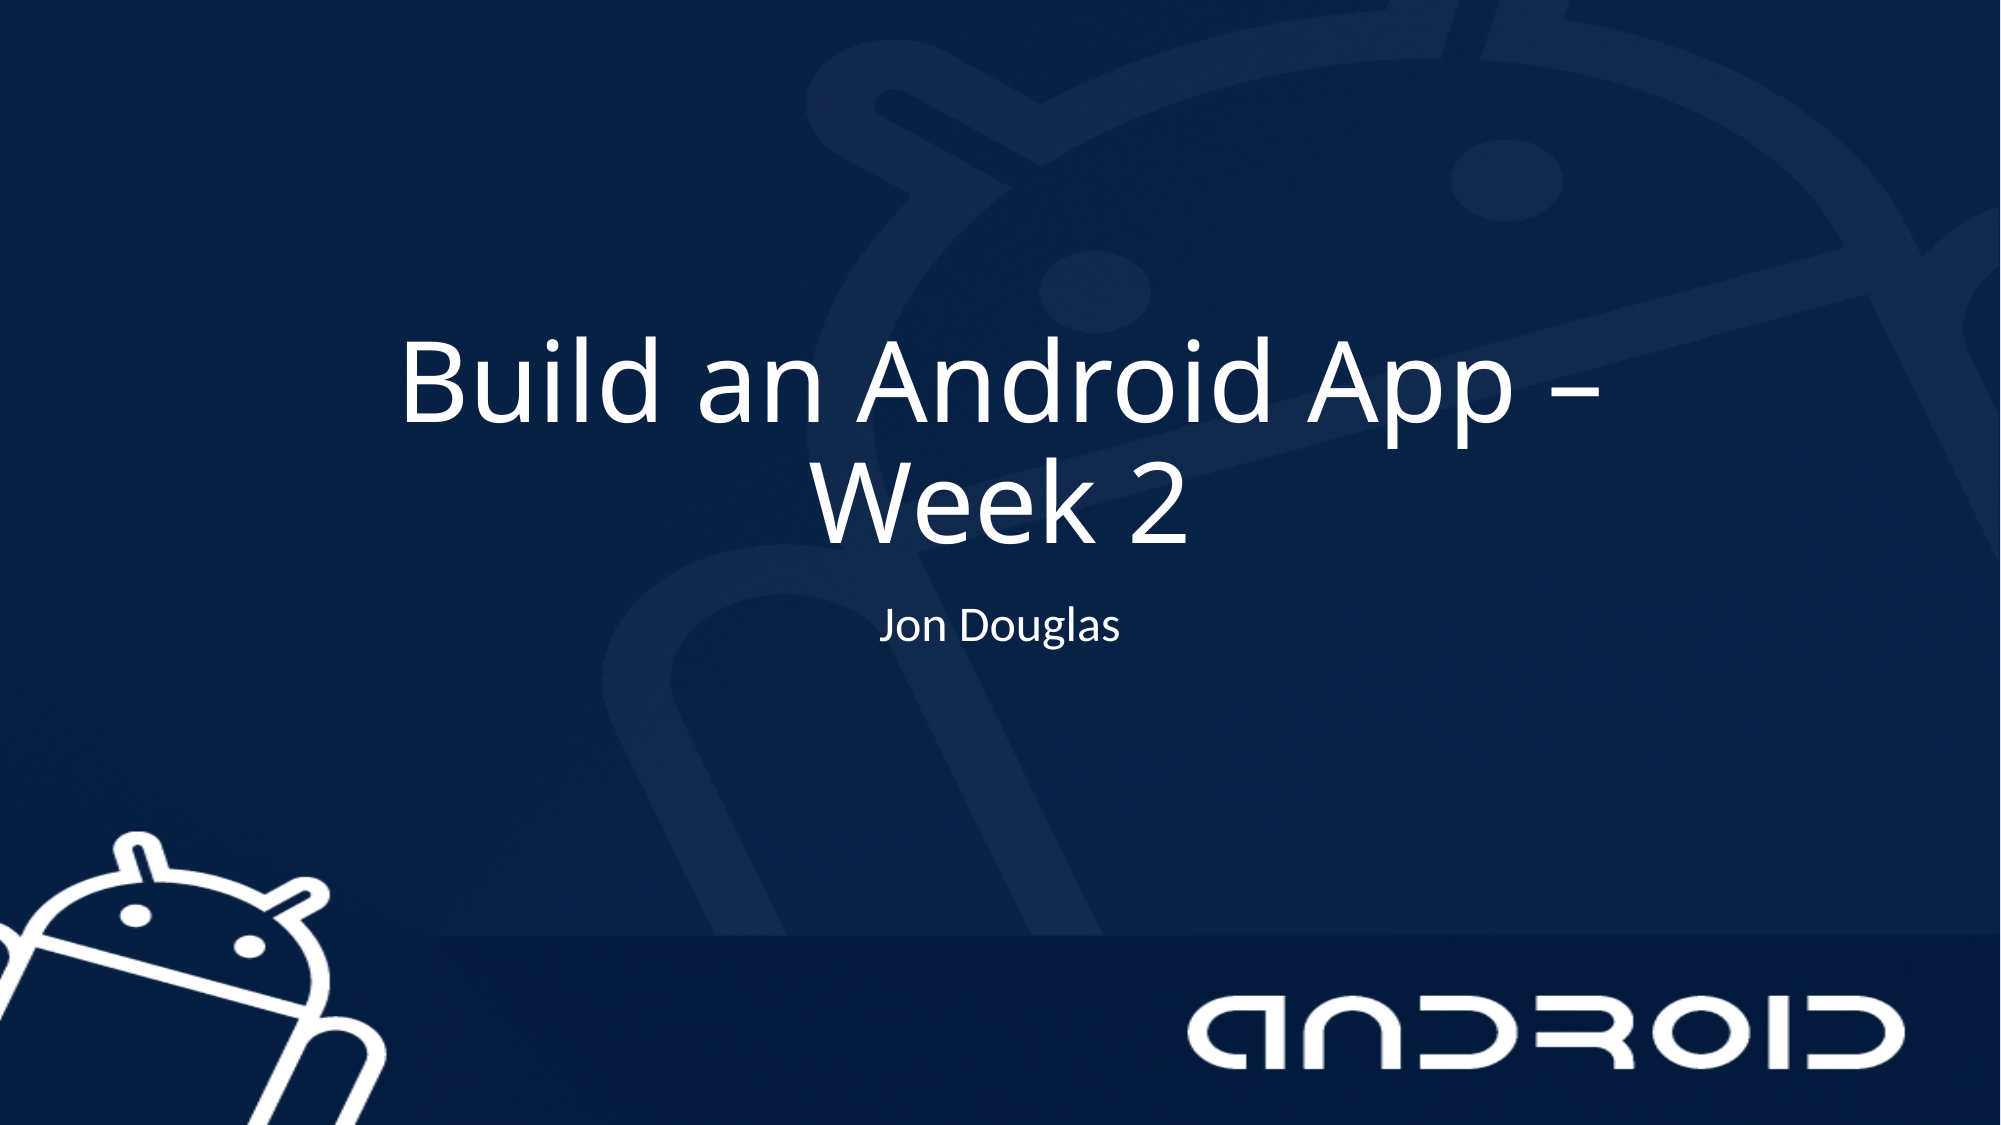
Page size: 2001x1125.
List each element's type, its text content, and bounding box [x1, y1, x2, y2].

subtitle Jon Douglas [249, 590, 1750, 863]
picture [0, 0, 2001, 1125]
title Build an Android App – Week 2 [249, 184, 1750, 576]
